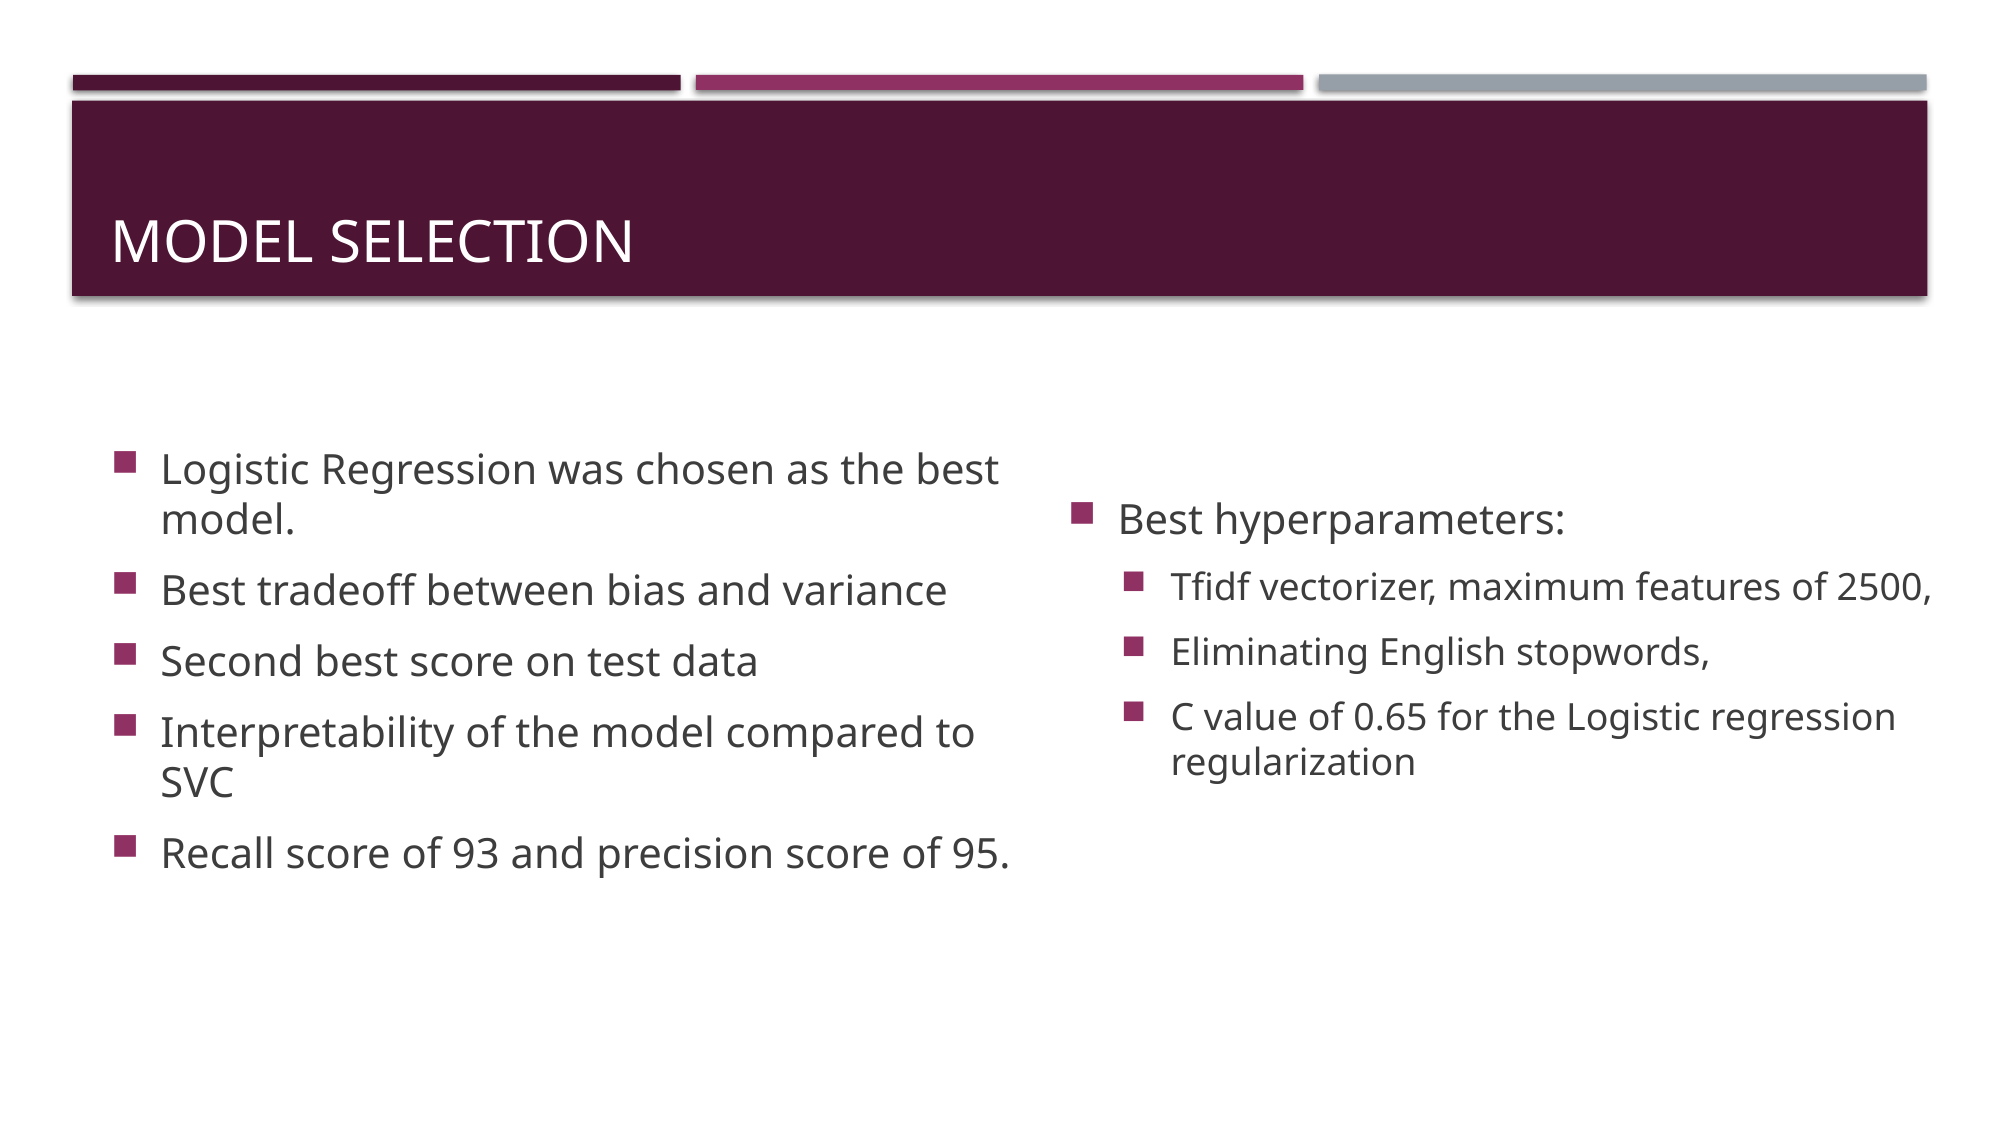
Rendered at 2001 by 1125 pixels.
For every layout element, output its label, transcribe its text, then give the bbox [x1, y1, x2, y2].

list Logistic Regression was chosen as the best model. Best tradeoff between bias and variance Second best score on test data Interpretability of the model compared to SVC Recall score of 93 and precision score of 95. [95, 357, 1043, 962]
title Model Selection [95, 115, 1905, 282]
text_box Best hyperparameters: Tfidf vectorizer, maximum features of 2500, Eliminating English stopwords, C value of 0.65 for the Logistic regression regularization [1052, 336, 2000, 940]
